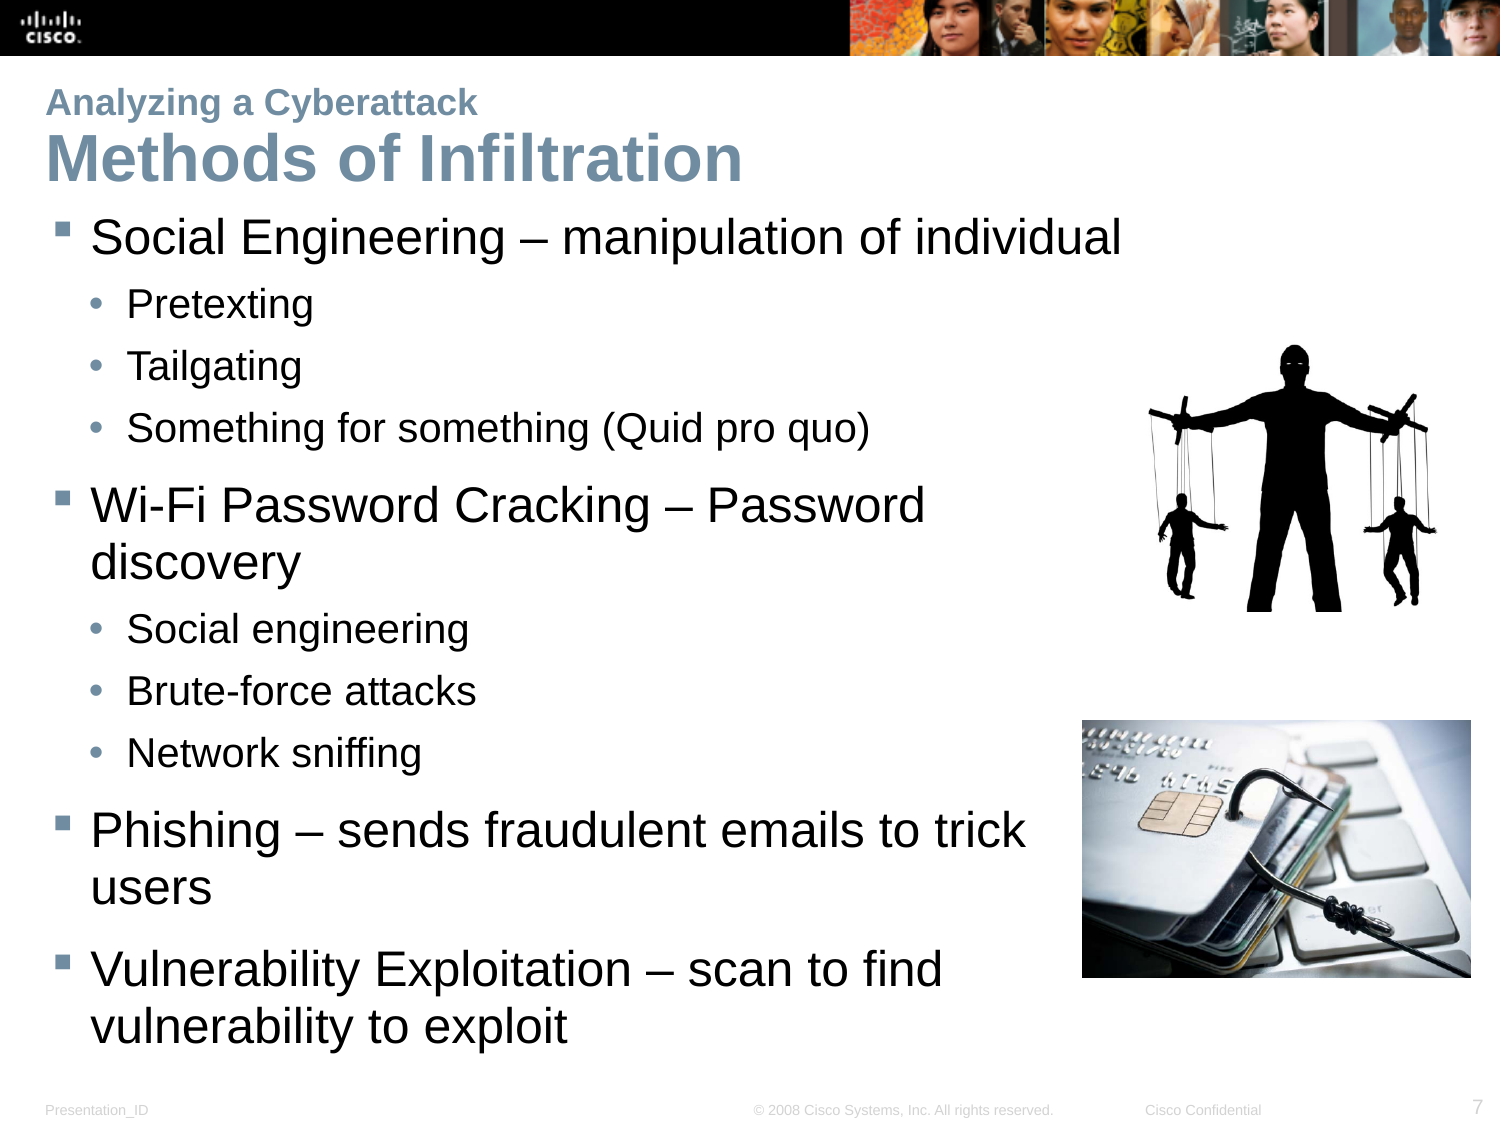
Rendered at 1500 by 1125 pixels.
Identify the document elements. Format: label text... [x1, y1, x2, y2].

list Social Engineering – manipulation of individual Pretexting Tailgating Something for something (Quid pro quo) Wi-Fi Password Cracking – Password discovery Social engineering Brute-force attacks Network sniffing Phishing – sends fraudulent emails to trick users Vulnerability Exploitation – scan to find vulnerability to exploit [38, 202, 1153, 1011]
title Analyzing a Cyberattack Methods of Infiltration [31, 64, 1471, 203]
picture [0, 0, 1500, 56]
picture [1081, 720, 1471, 978]
picture [1132, 339, 1452, 612]
